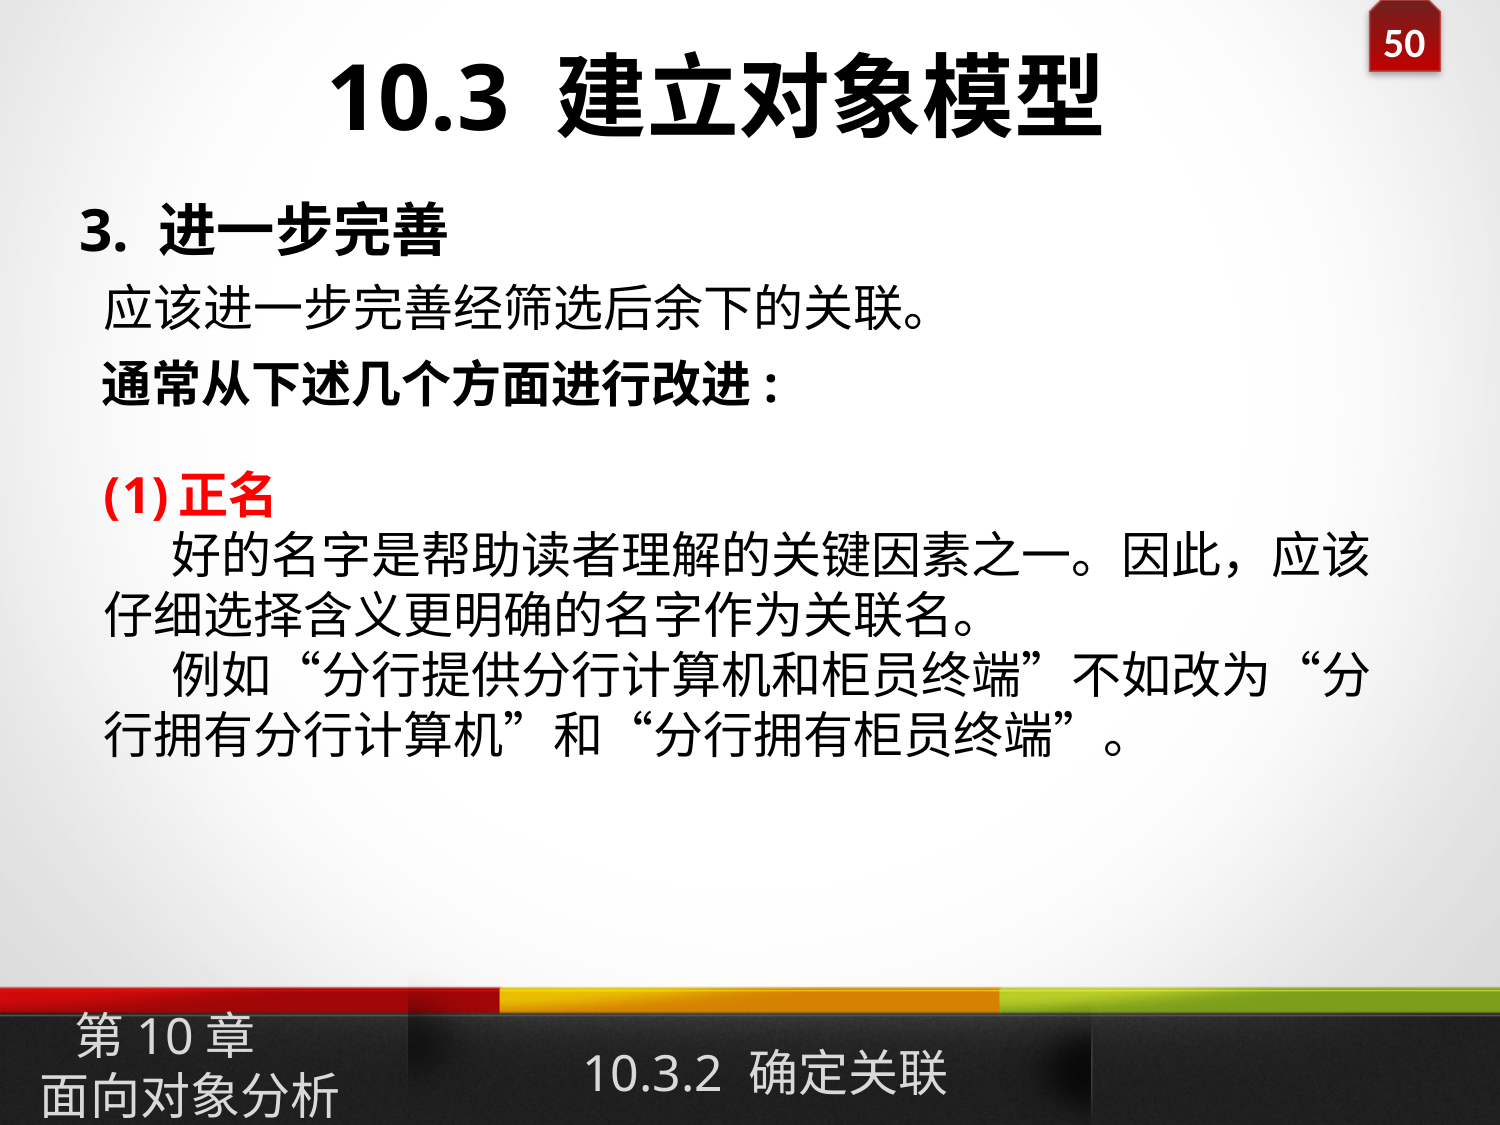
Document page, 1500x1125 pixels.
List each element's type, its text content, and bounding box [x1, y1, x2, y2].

text_box 正名 好的名字是帮助读者理解的关键因素之一。因此，应该仔细选择含义更明确的名字作为关联名。 例如“分行提供分行计算机和柜员终端”不如改为“分行拥有分行计算机”和“分行拥有柜员终端”。 [88, 456, 1402, 771]
text_box 10.3.2 确定关联 [458, 1032, 1073, 1111]
text_box 10.3 建立对象模型 [41, 0, 1392, 188]
text_box 通常从下述几个方面进行改进: [87, 345, 820, 420]
text_box 3. 进一步完善 [64, 188, 997, 257]
text_box 应该进一步完善经筛选后余下的关联。 [88, 269, 1402, 344]
picture [0, 0, 1500, 1125]
